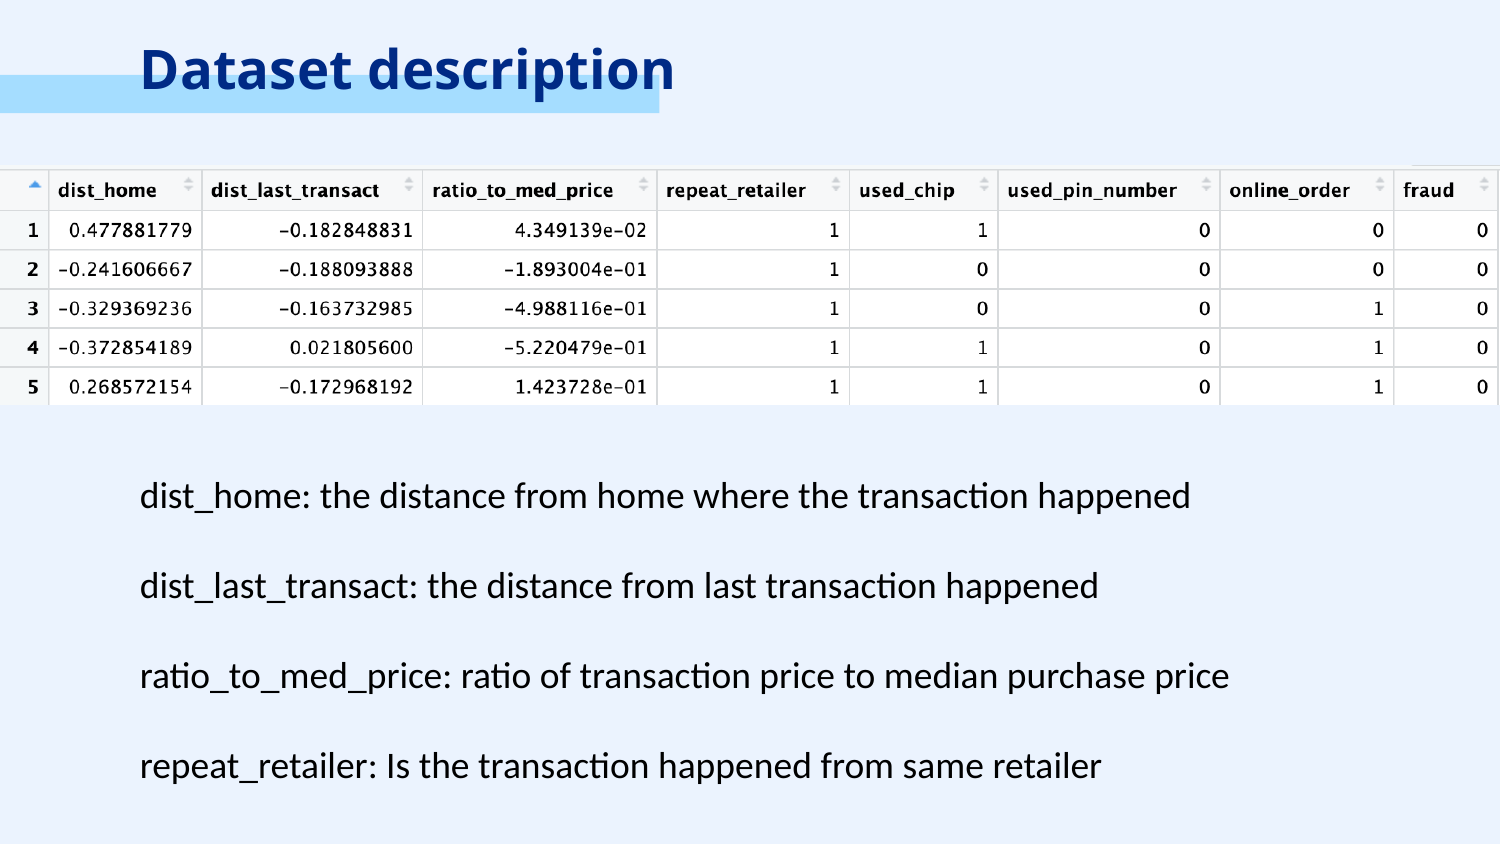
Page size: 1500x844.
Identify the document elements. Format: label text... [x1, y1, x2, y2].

text_box Dataset description [125, 22, 1459, 114]
text_box dist_home: the distance from home where the transaction happened dist_last_transact: the distance from last transaction happened ratio_to_med_price: ratio of transaction price to median purchase price repeat_retailer: Is the transaction happened from same retailer [124, 463, 1426, 699]
text_box [0, 74, 125, 114]
picture [0, 165, 1500, 405]
